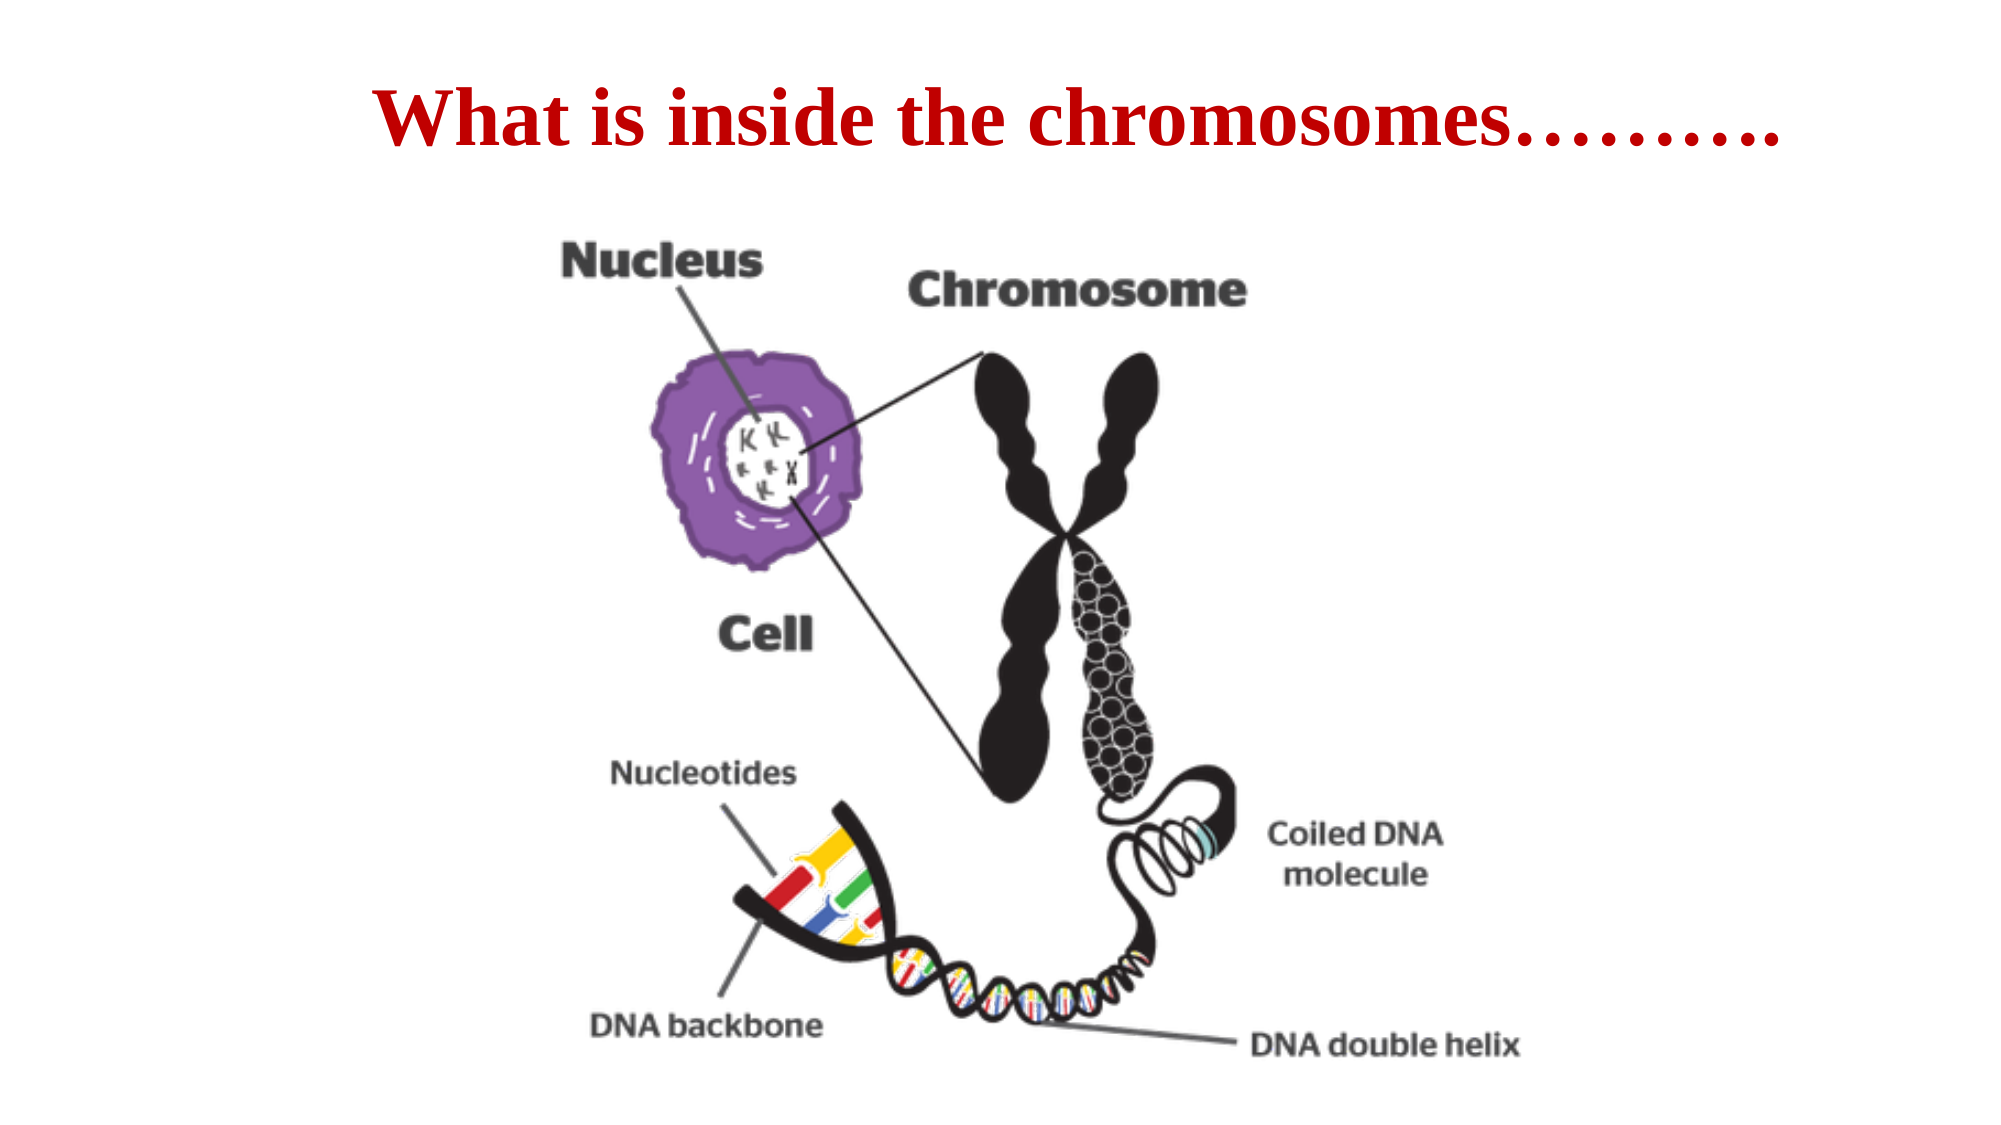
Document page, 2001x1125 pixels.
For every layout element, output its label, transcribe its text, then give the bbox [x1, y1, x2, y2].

text_box What is inside the chromosomes………. [45, 54, 1830, 172]
picture [467, 194, 1547, 1092]
